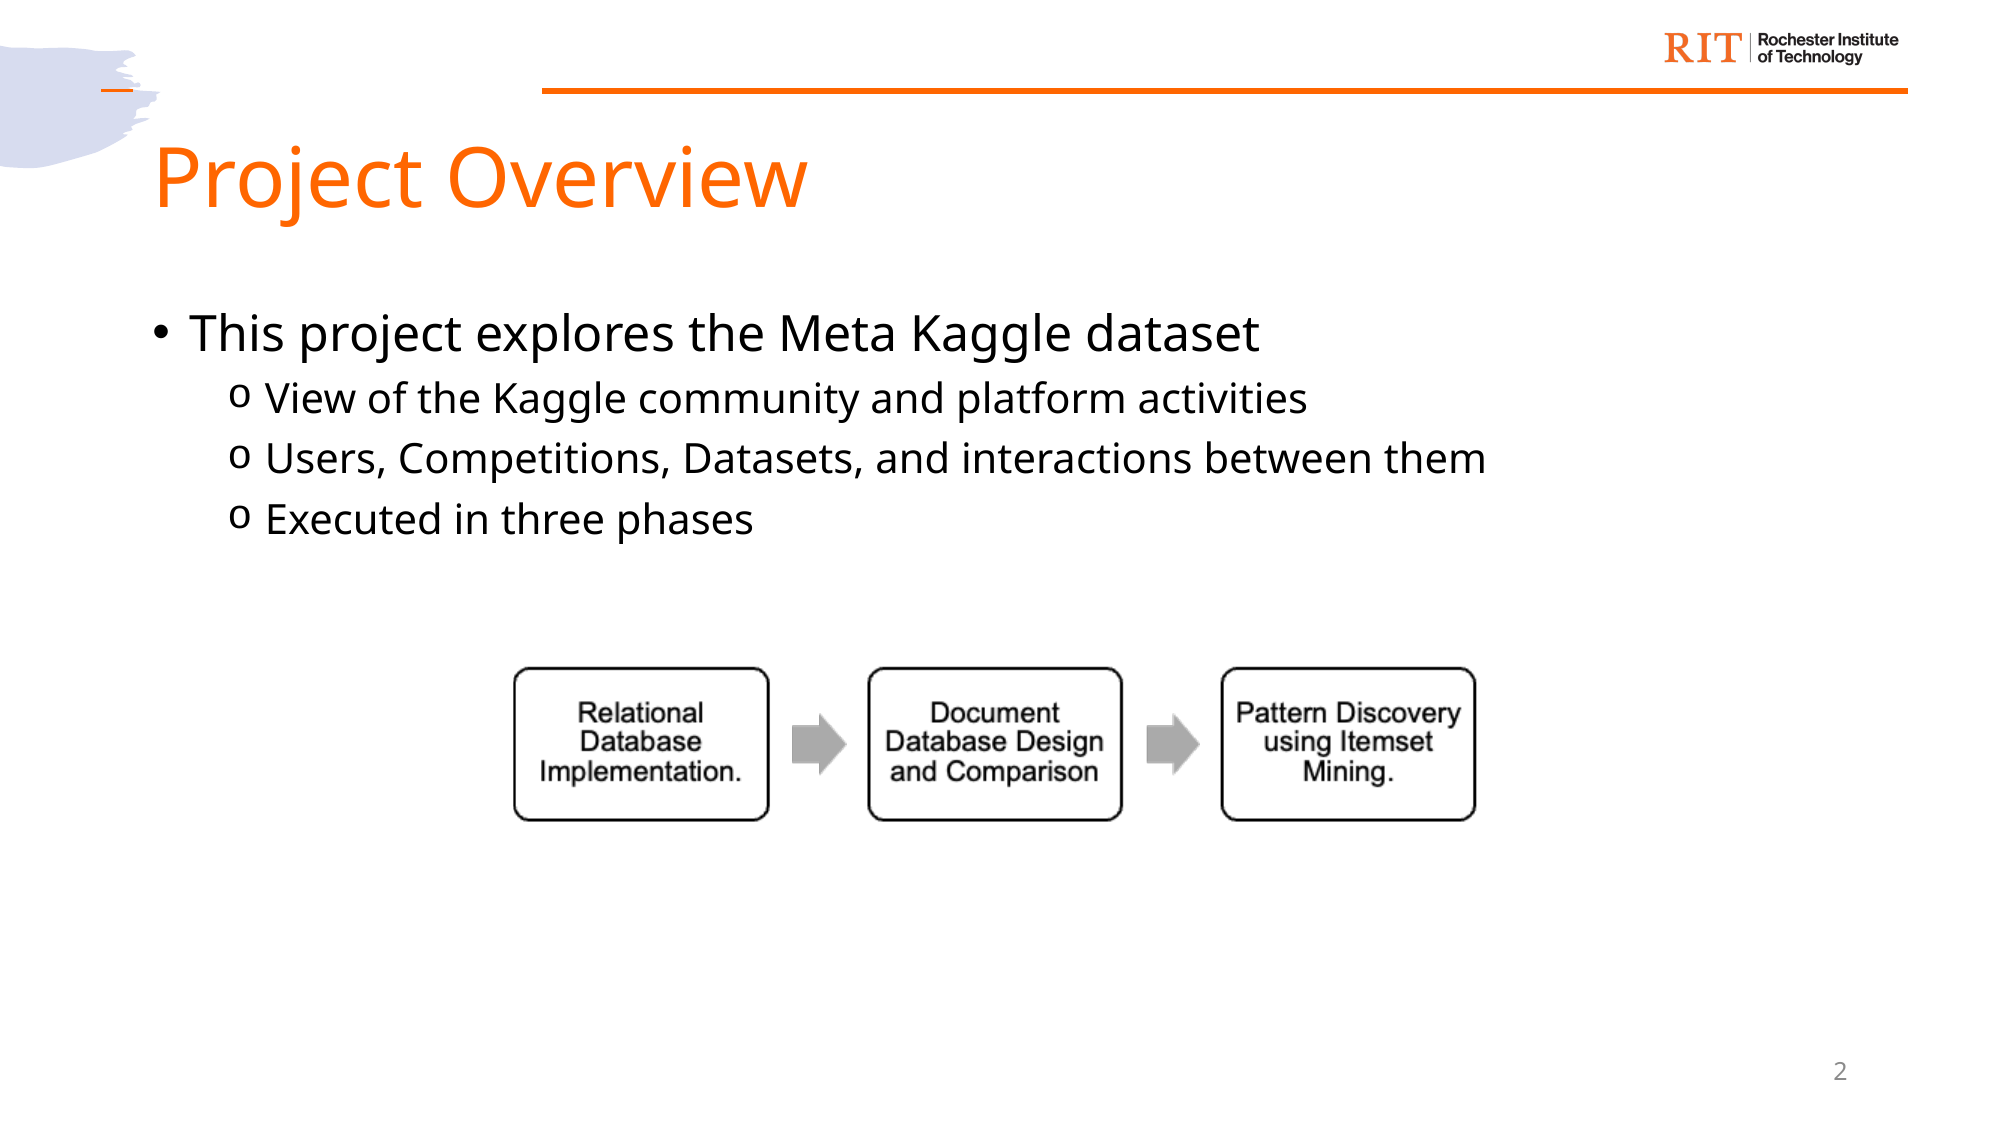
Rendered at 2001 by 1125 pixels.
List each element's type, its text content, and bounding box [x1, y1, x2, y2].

picture [1655, 27, 1908, 69]
picture [513, 630, 1487, 865]
slide_number 2 [1412, 1042, 1863, 1103]
list This project explores the Meta Kaggle dataset View of the Kaggle community and platform activities Users, Competitions, Datasets, and interactions between them Executed in three phases [137, 293, 1863, 1034]
title Project Overview [137, 90, 1863, 272]
